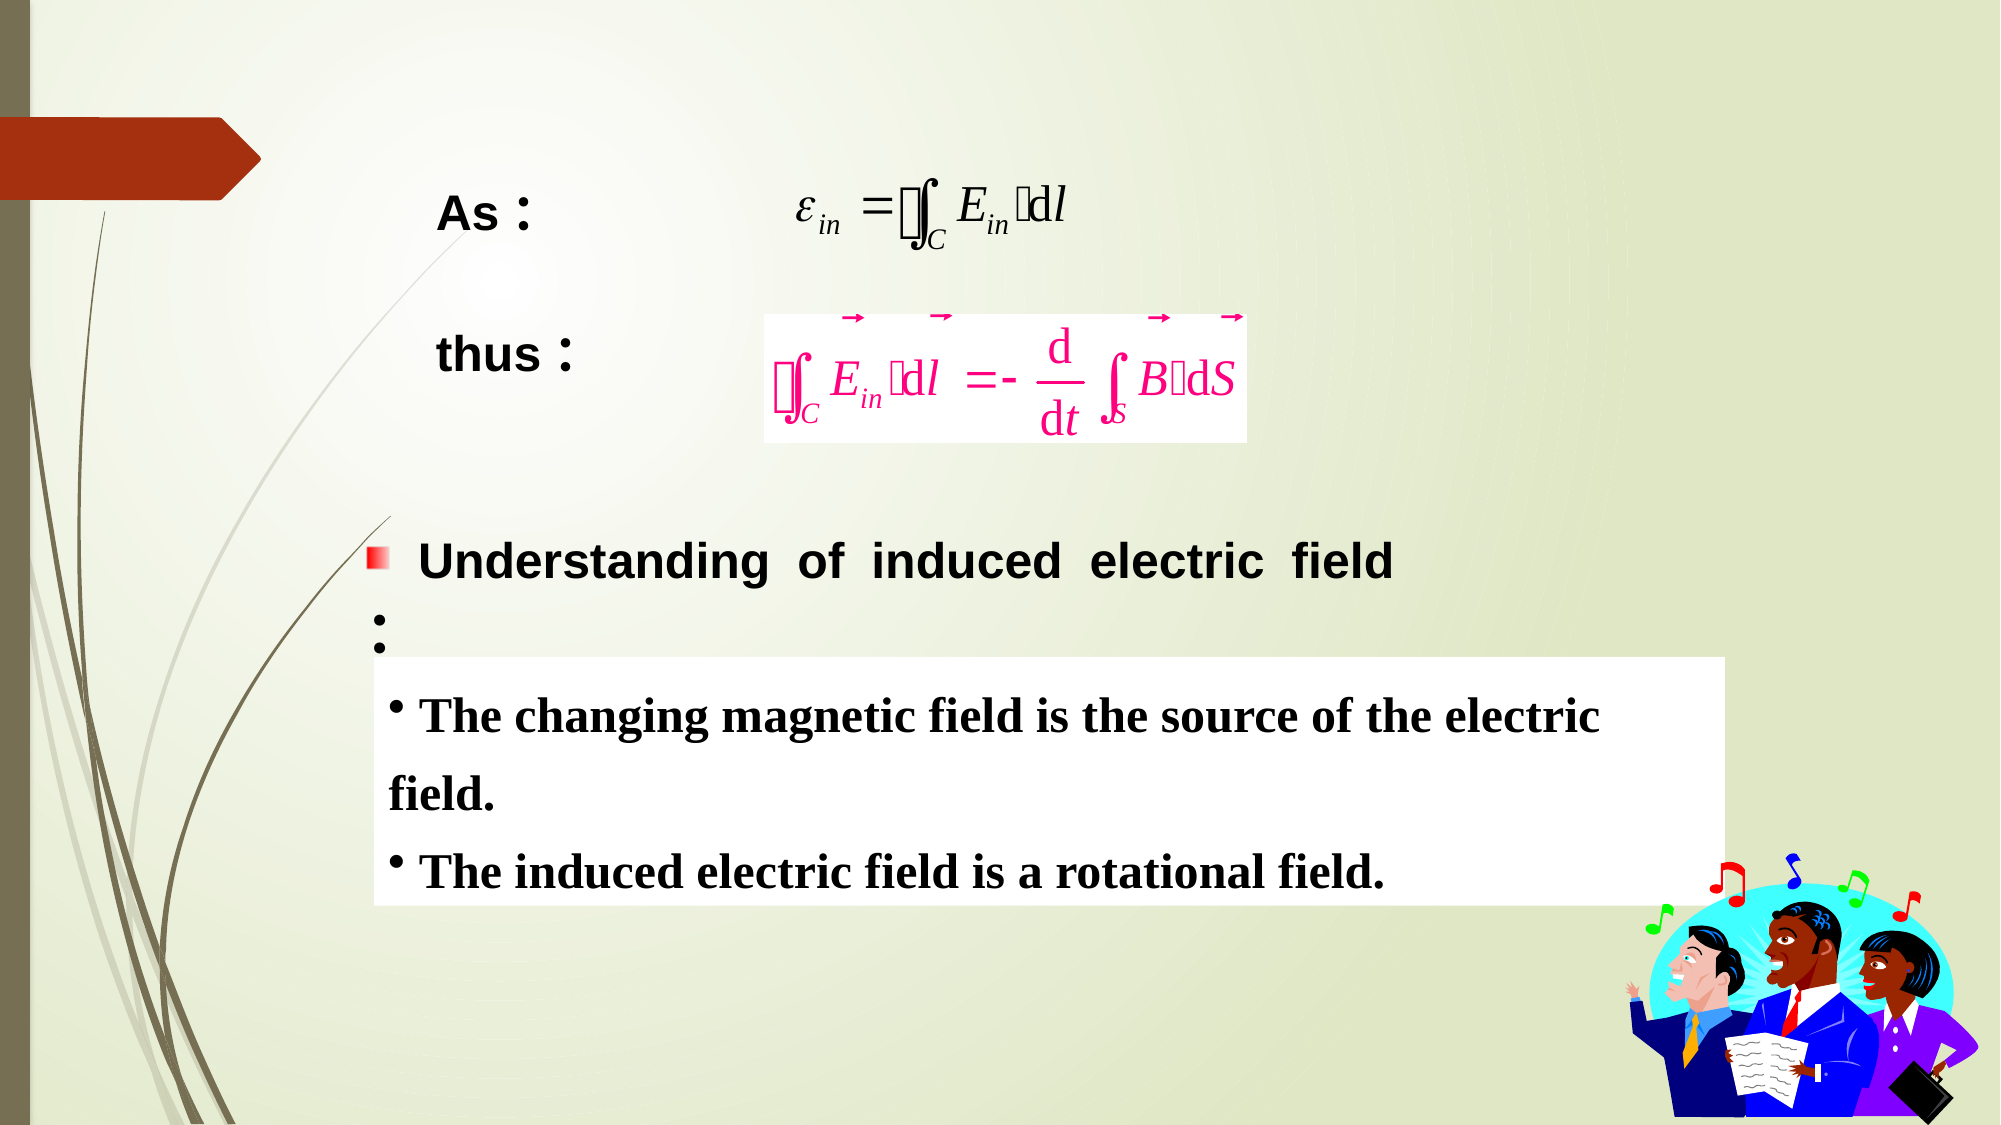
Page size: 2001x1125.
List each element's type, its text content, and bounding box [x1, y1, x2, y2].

text_box Understanding of induced electric field ： [350, 515, 1410, 673]
text_box The changing magnetic field is the source of the electric field. The induced electric field is a rotational field. [373, 656, 1725, 906]
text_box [763, 314, 1248, 444]
picture [1624, 850, 1980, 1125]
picture [365, 545, 392, 572]
text_box thus： [421, 314, 729, 390]
text_box As： [421, 172, 729, 248]
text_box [787, 160, 1084, 257]
